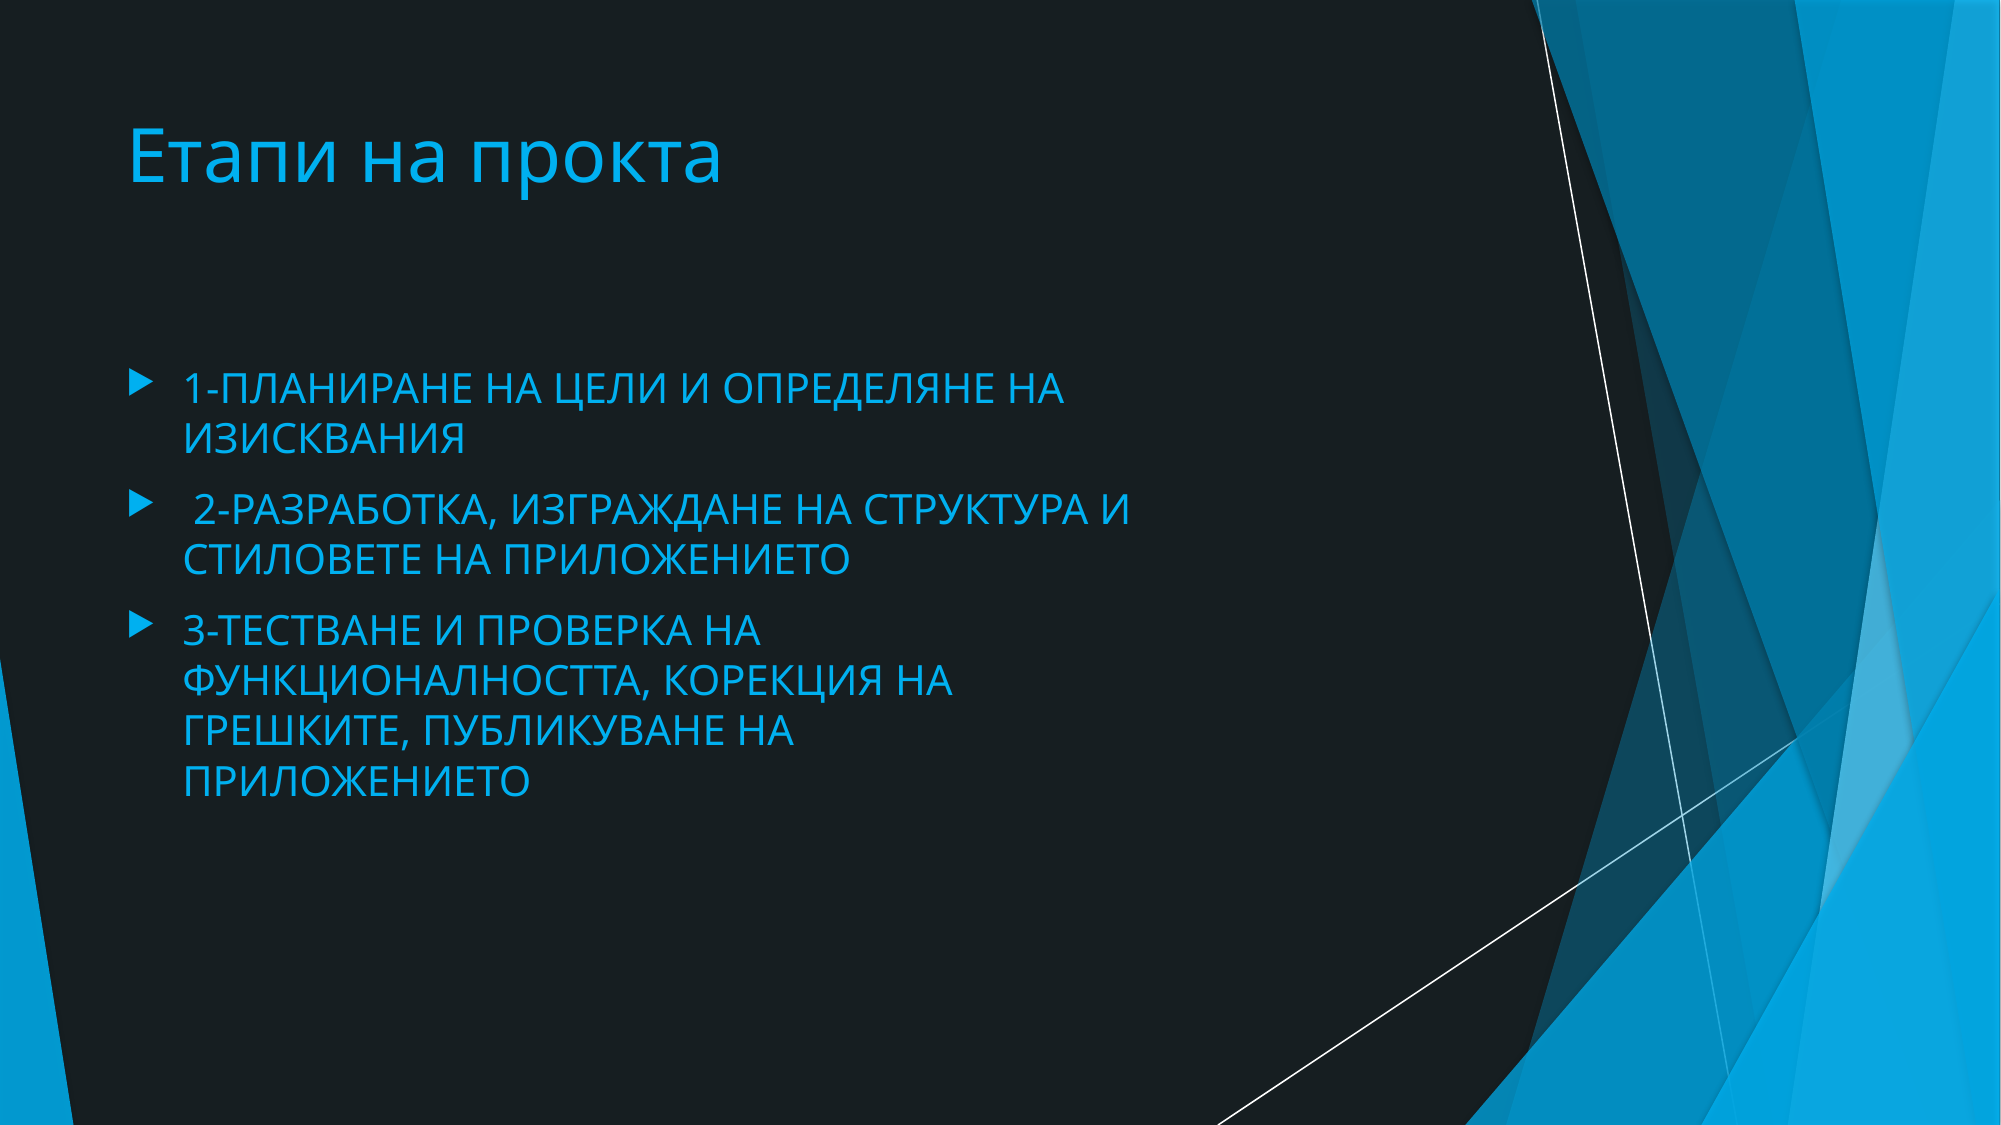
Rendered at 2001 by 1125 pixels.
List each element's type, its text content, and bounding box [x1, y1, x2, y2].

title Етапи на прокта [111, 99, 1522, 317]
list 1-ПЛАНИРАНЕ НА ЦЕЛИ И ОПРЕДЕЛЯНЕ НА ИЗИСКВАНИЯ 2-РАЗРАБОТКА, ИЗГРАЖДАНЕ НА СТРУКТУРА И СТИЛОВЕТЕ НА ПРИЛОЖЕНИЕТО 3-ТЕСТВАНЕ И ПРОВЕРКА НА ФУНКЦИОНАЛНОСТТА, КОРЕКЦИЯ НА ГРЕШКИТЕ, ПУБЛИКУВАНЕ НА ПРИЛОЖЕНИЕТО [111, 354, 1152, 992]
